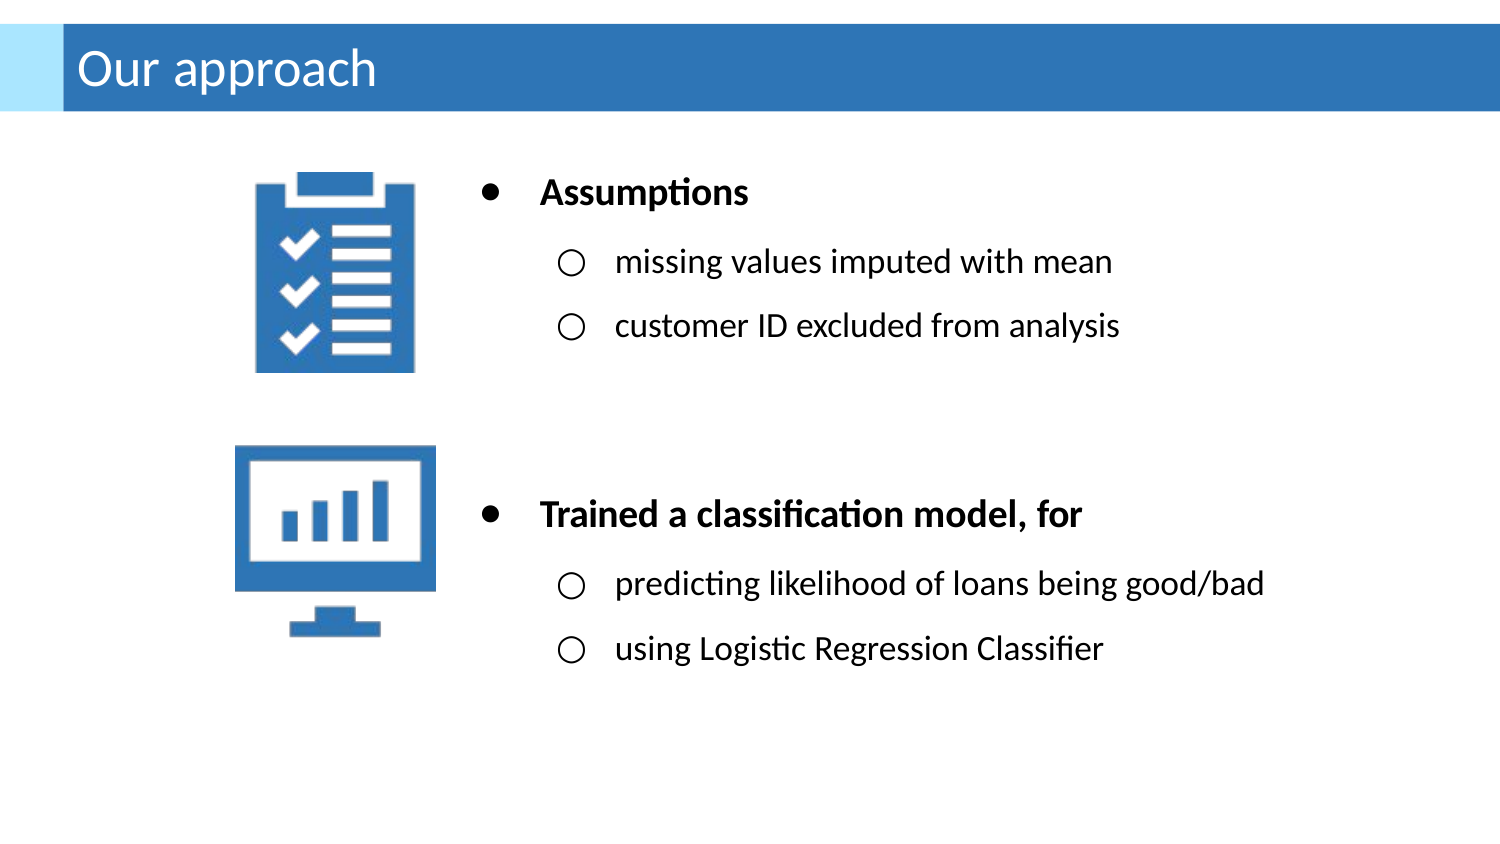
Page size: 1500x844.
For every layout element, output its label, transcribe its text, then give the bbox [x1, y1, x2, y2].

text_box [0, 23, 64, 112]
picture [234, 441, 436, 643]
title Our approach [75, 30, 899, 174]
list Assumptions missing values imputed with mean customer ID excluded from analysis Trained a classification model, for predicting likelihood of loans being good/bad using Logistic Regression Classifier [476, 136, 1267, 668]
picture [234, 172, 436, 373]
